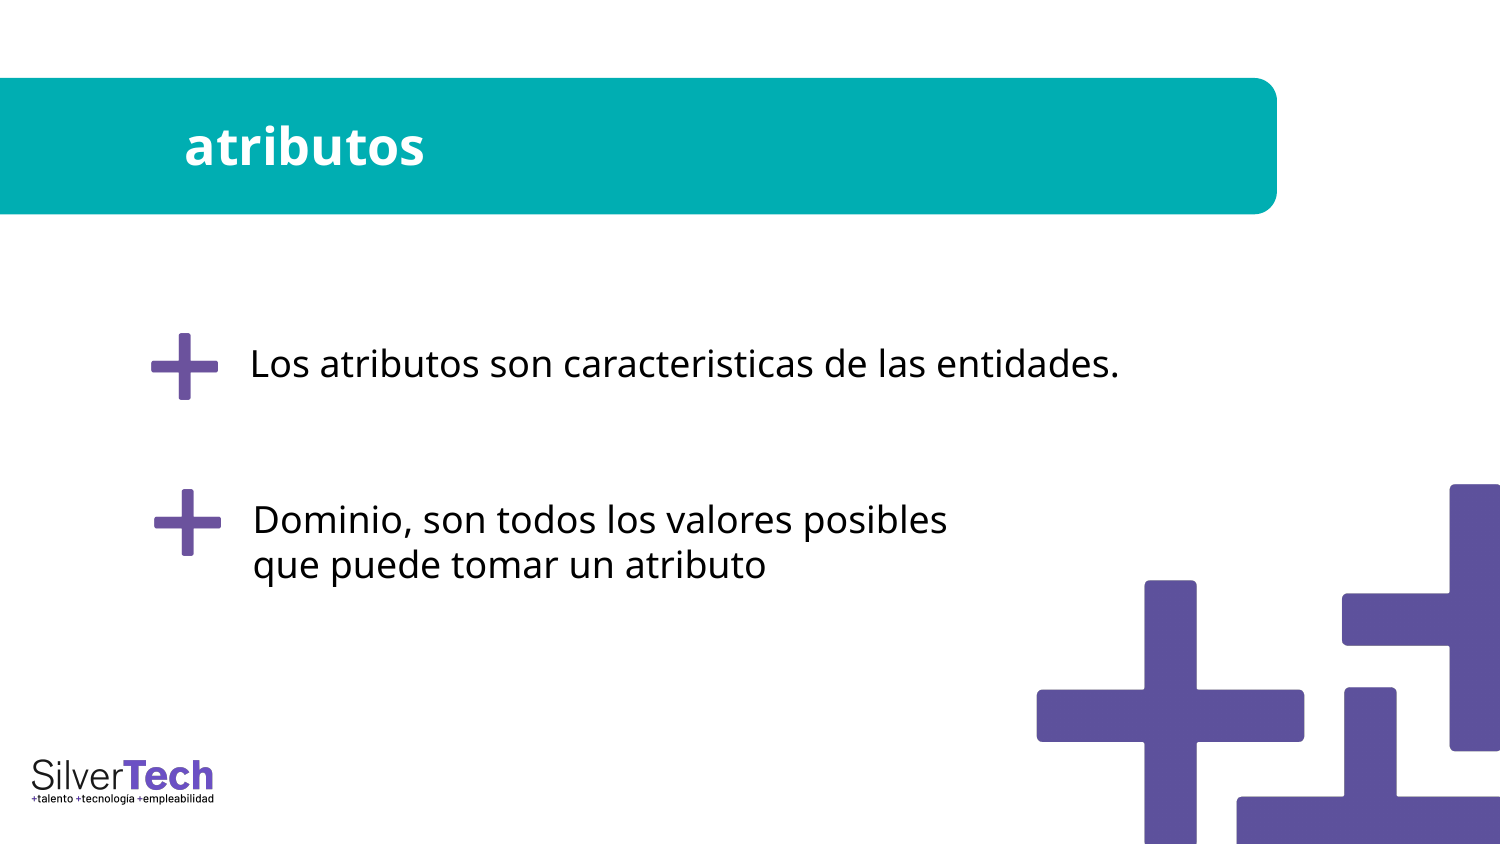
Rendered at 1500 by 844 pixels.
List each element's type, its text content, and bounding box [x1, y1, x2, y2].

picture [150, 333, 218, 401]
picture [153, 489, 221, 557]
text_box [0, 77, 1277, 215]
text_box Dominio, son todos los valores posibles que puede tomar un atributo [237, 480, 996, 680]
picture [1001, 398, 1500, 844]
text_box Los atributos son caracteristicas de las entidades. [234, 325, 1176, 420]
title atributos [169, 98, 1162, 205]
picture [25, 727, 221, 838]
